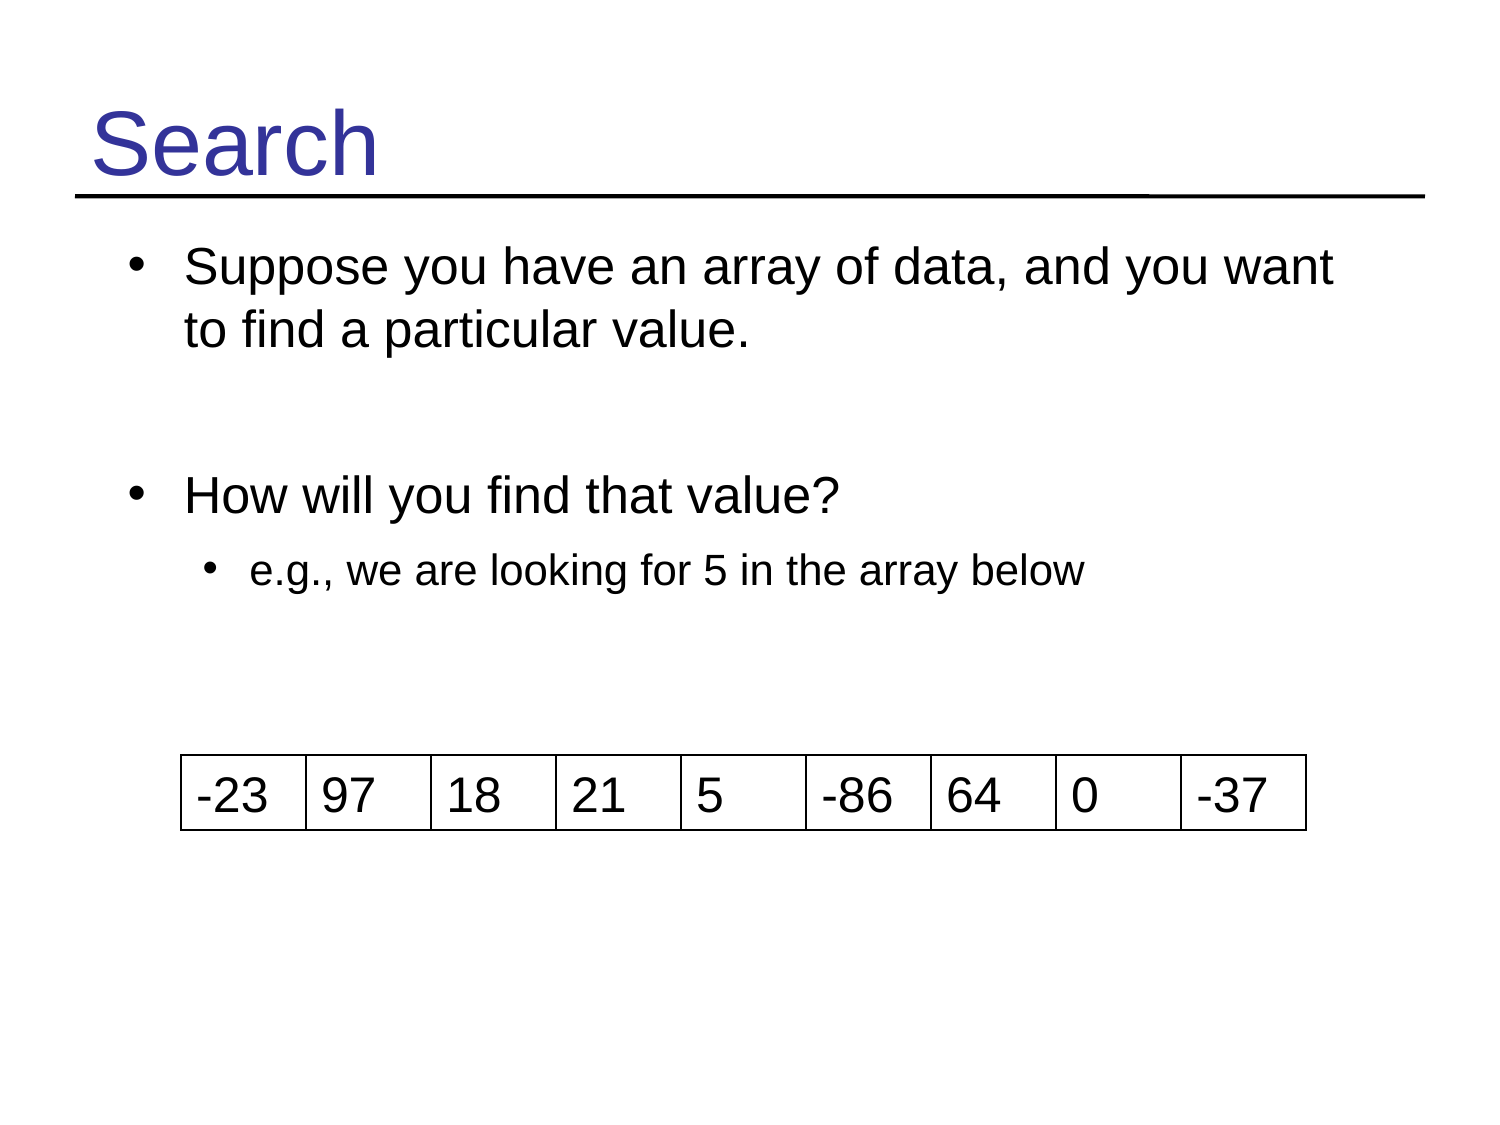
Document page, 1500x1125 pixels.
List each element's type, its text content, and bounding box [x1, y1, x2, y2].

text_box -37 [1181, 755, 1307, 830]
text_box 21 [556, 755, 681, 830]
title Search [75, 45, 1425, 233]
text_box 0 [1056, 755, 1181, 830]
text_box -86 [806, 755, 931, 830]
text_box 97 [306, 755, 431, 830]
list Suppose you have an array of data, and you want to find a particular value. How will you find that value? e.g., we are looking for 5 in the array below [112, 224, 1400, 988]
text_box 64 [931, 755, 1056, 830]
text_box 18 [431, 755, 556, 830]
text_box -23 [181, 755, 306, 830]
text_box 5 [681, 755, 806, 830]
